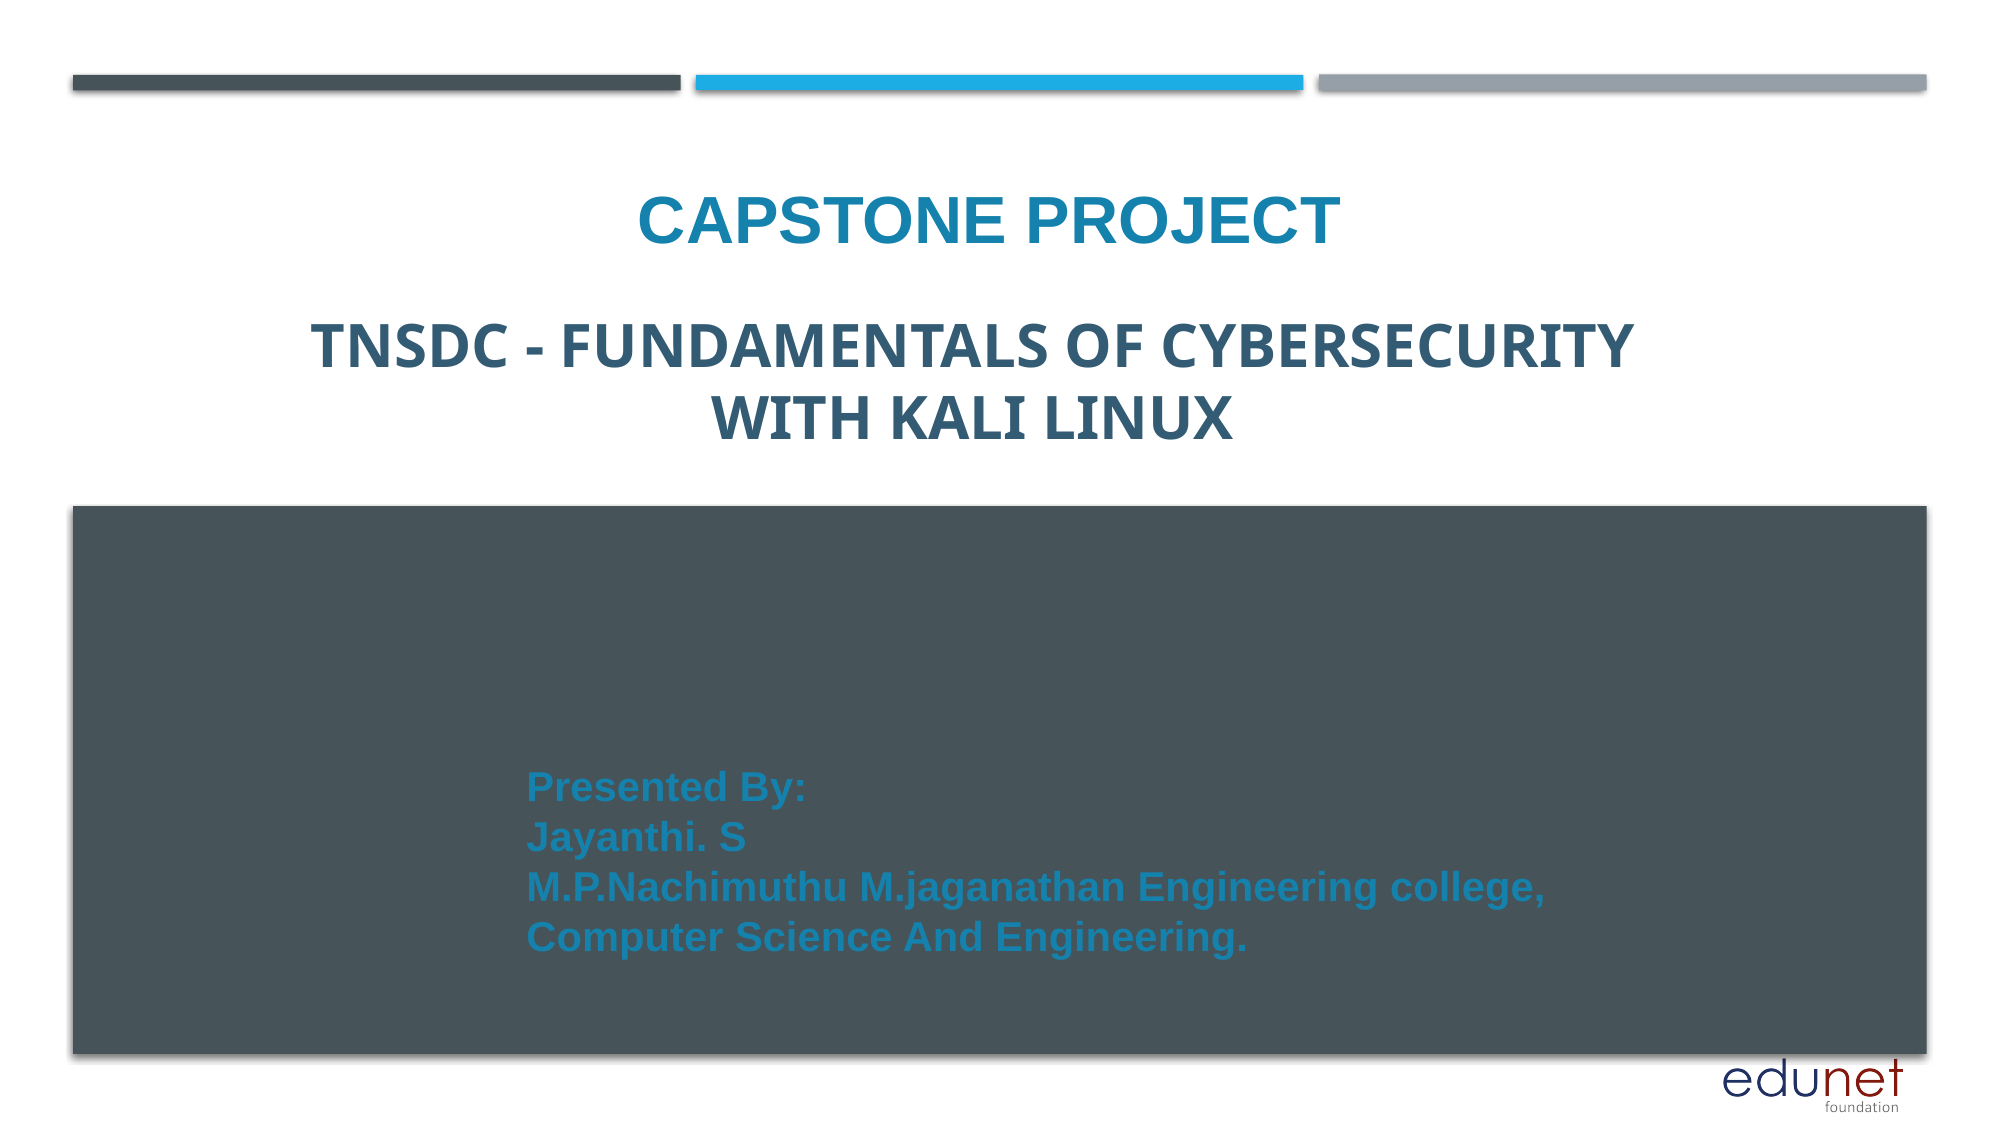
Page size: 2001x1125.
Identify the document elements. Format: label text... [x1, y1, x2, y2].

picture [1719, 1056, 1905, 1116]
title TNSDC - Fundamentals of Cybersecurity with Kali Linux [222, 298, 1723, 460]
text_box CAPSTONE PROJECT [0, 169, 2000, 265]
text_box Presented By: Jayanthi. S M.P.Nachimuthu M.jaganathan Engineering college, Computer Science And Engineering. [511, 752, 1821, 968]
